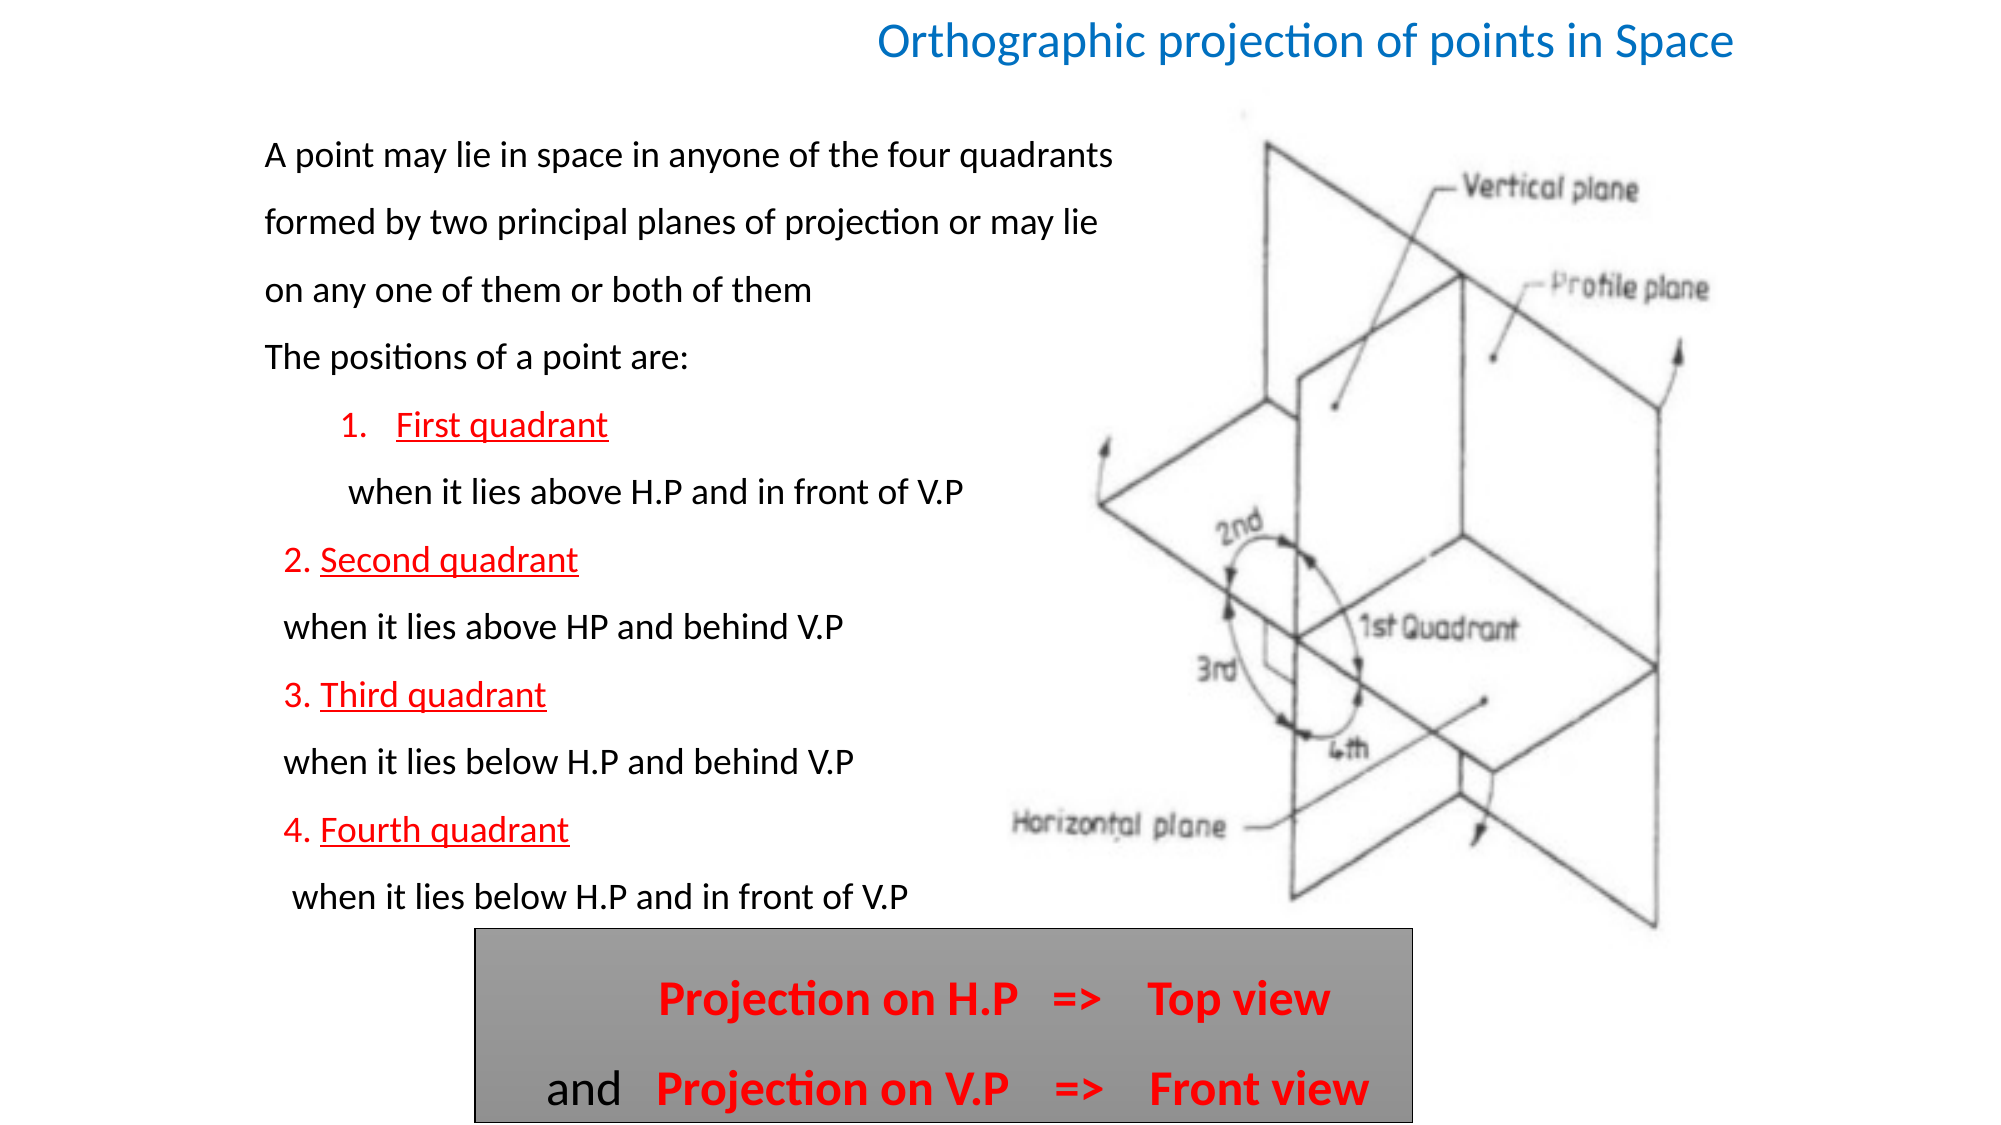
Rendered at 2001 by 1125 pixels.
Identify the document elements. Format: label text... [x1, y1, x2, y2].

picture [948, 87, 1738, 963]
text_box Projection on H.P => Top view and Projection on V.P => Front view [474, 928, 1413, 1123]
text_box A point may lie in space in anyone of the four quadrants formed by two principal planes of projection or may lie on any one of them or both of them The positions of a point are: First quadrant when it lies above H.P and in front of V.P 2. Second quadrant when it lies above HP and behind V.P 3. Third quadrant when it lies below H.P and behind V.P 4. Fourth quadrant when it lies below H.P and in front of V.P [249, 99, 948, 925]
text_box Orthographic projection of points in Space [249, 0, 1751, 76]
